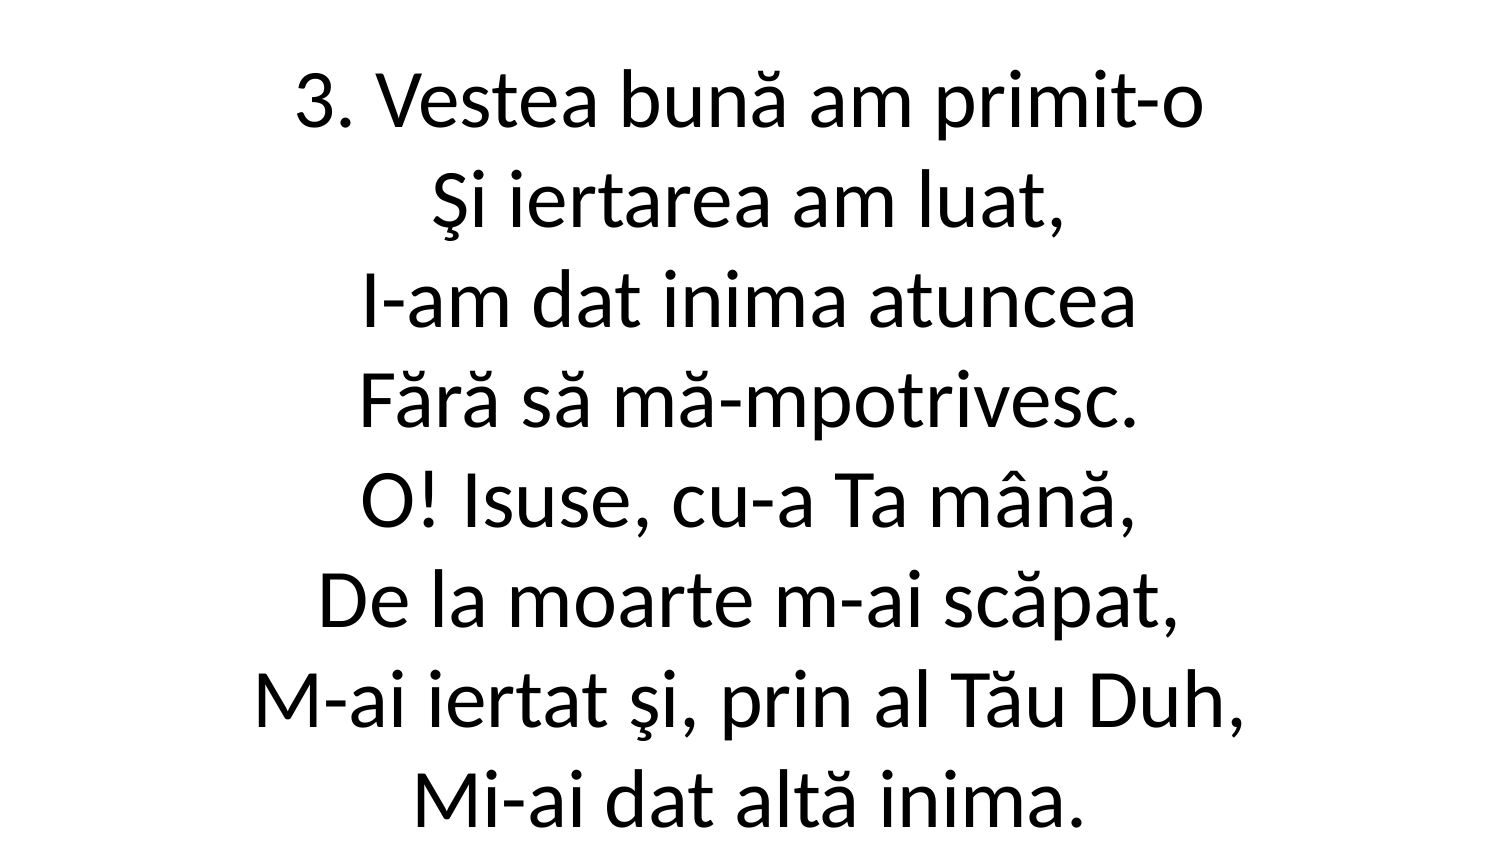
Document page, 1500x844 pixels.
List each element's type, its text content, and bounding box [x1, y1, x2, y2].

text_box 3. Vestea bună am primit-o Şi iertarea am luat, I-am dat inima atuncea Fără să mă-mpotrivesc. O! Isuse, cu-a Ta mână, De la moarte m-ai scăpat, M-ai iertat şi, prin al Tău Duh, Mi-ai dat altă inima. [237, 0, 1263, 844]
